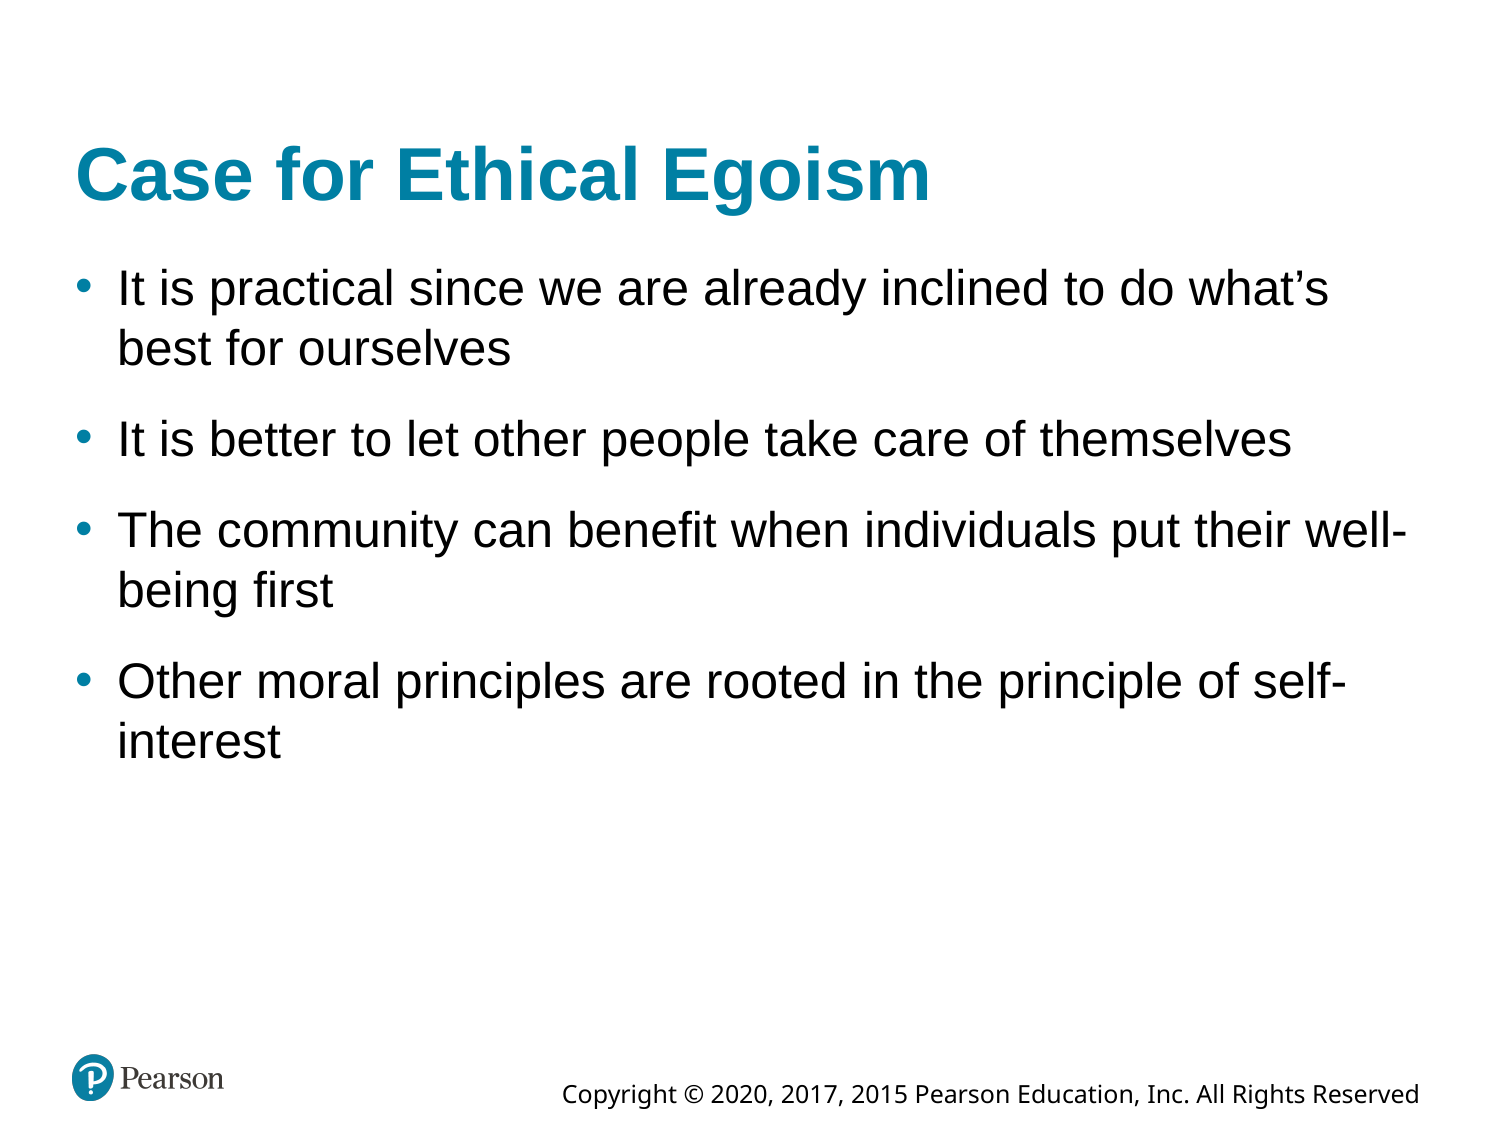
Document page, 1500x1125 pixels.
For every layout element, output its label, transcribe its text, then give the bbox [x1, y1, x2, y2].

list It is practical since we are already inclined to do what’s best for ourselves It is better to let other people take care of themselves The community can benefit when individuals put their well-being first Other moral principles are rooted in the principle of self-interest [75, 255, 1425, 983]
picture [80, 1063, 106, 1088]
title Case for Ethical Egoism [75, 35, 1425, 216]
picture [72, 1087, 83, 1101]
picture [72, 1054, 88, 1070]
picture [98, 1054, 224, 1101]
